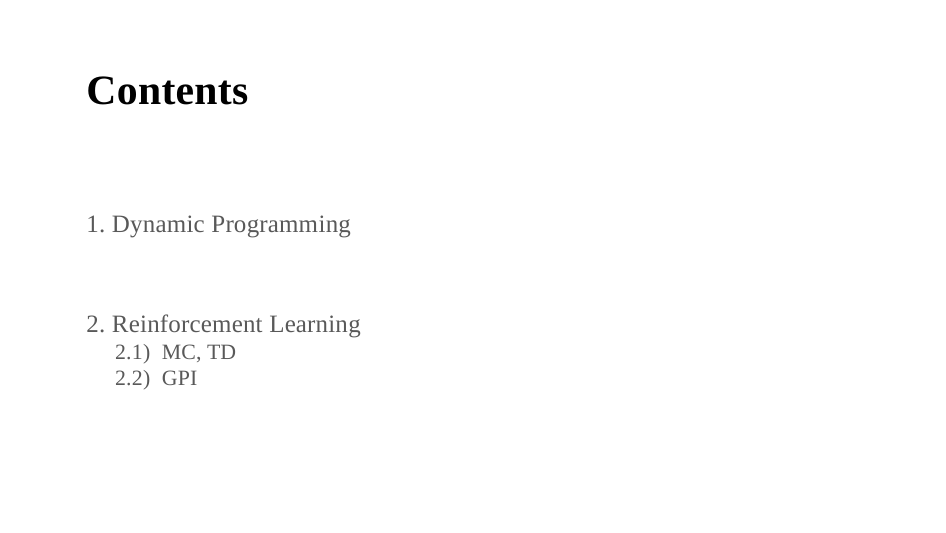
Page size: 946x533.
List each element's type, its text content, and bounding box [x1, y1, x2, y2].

title Contents 1. Dynamic Programming 2. Reinforcement Learning 2.1) MC, TD 2.2) GPI [49, 60, 896, 405]
